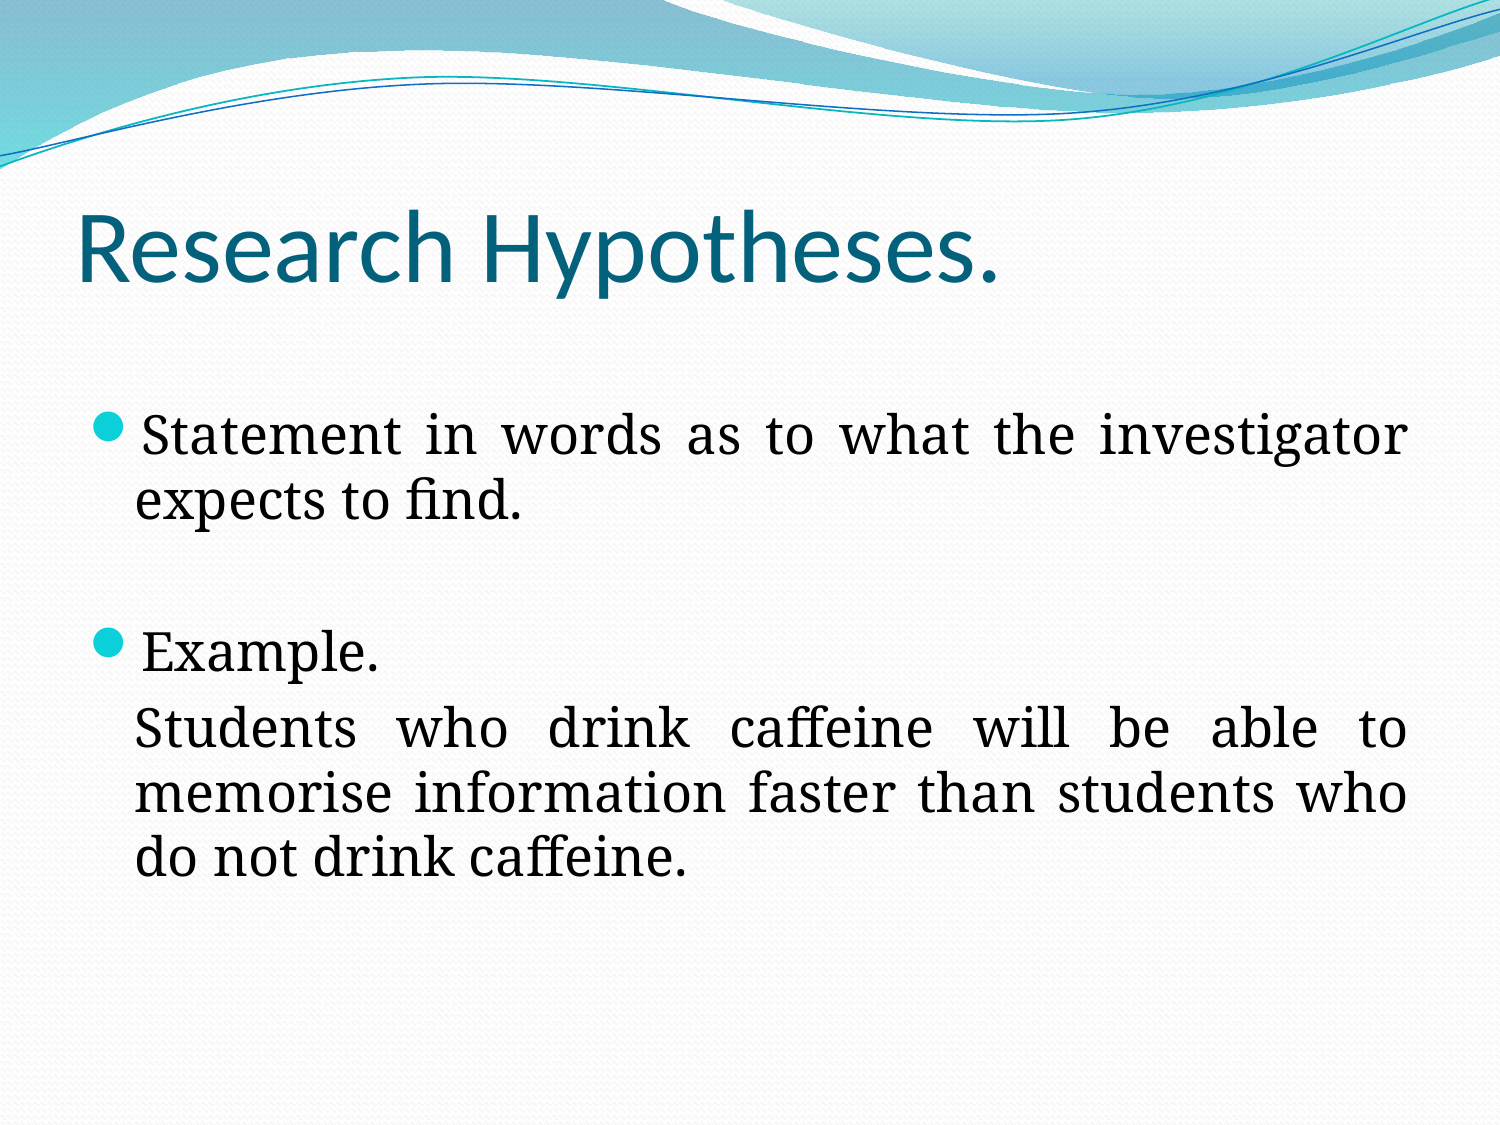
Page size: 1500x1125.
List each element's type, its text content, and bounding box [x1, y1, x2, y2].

list Statement in words as to what the investigator expects to find. Example. Students who drink caffeine will be able to memorise information faster than students who do not drink caffeine. [75, 317, 1425, 1038]
title Research Hypotheses. [75, 115, 1425, 303]
